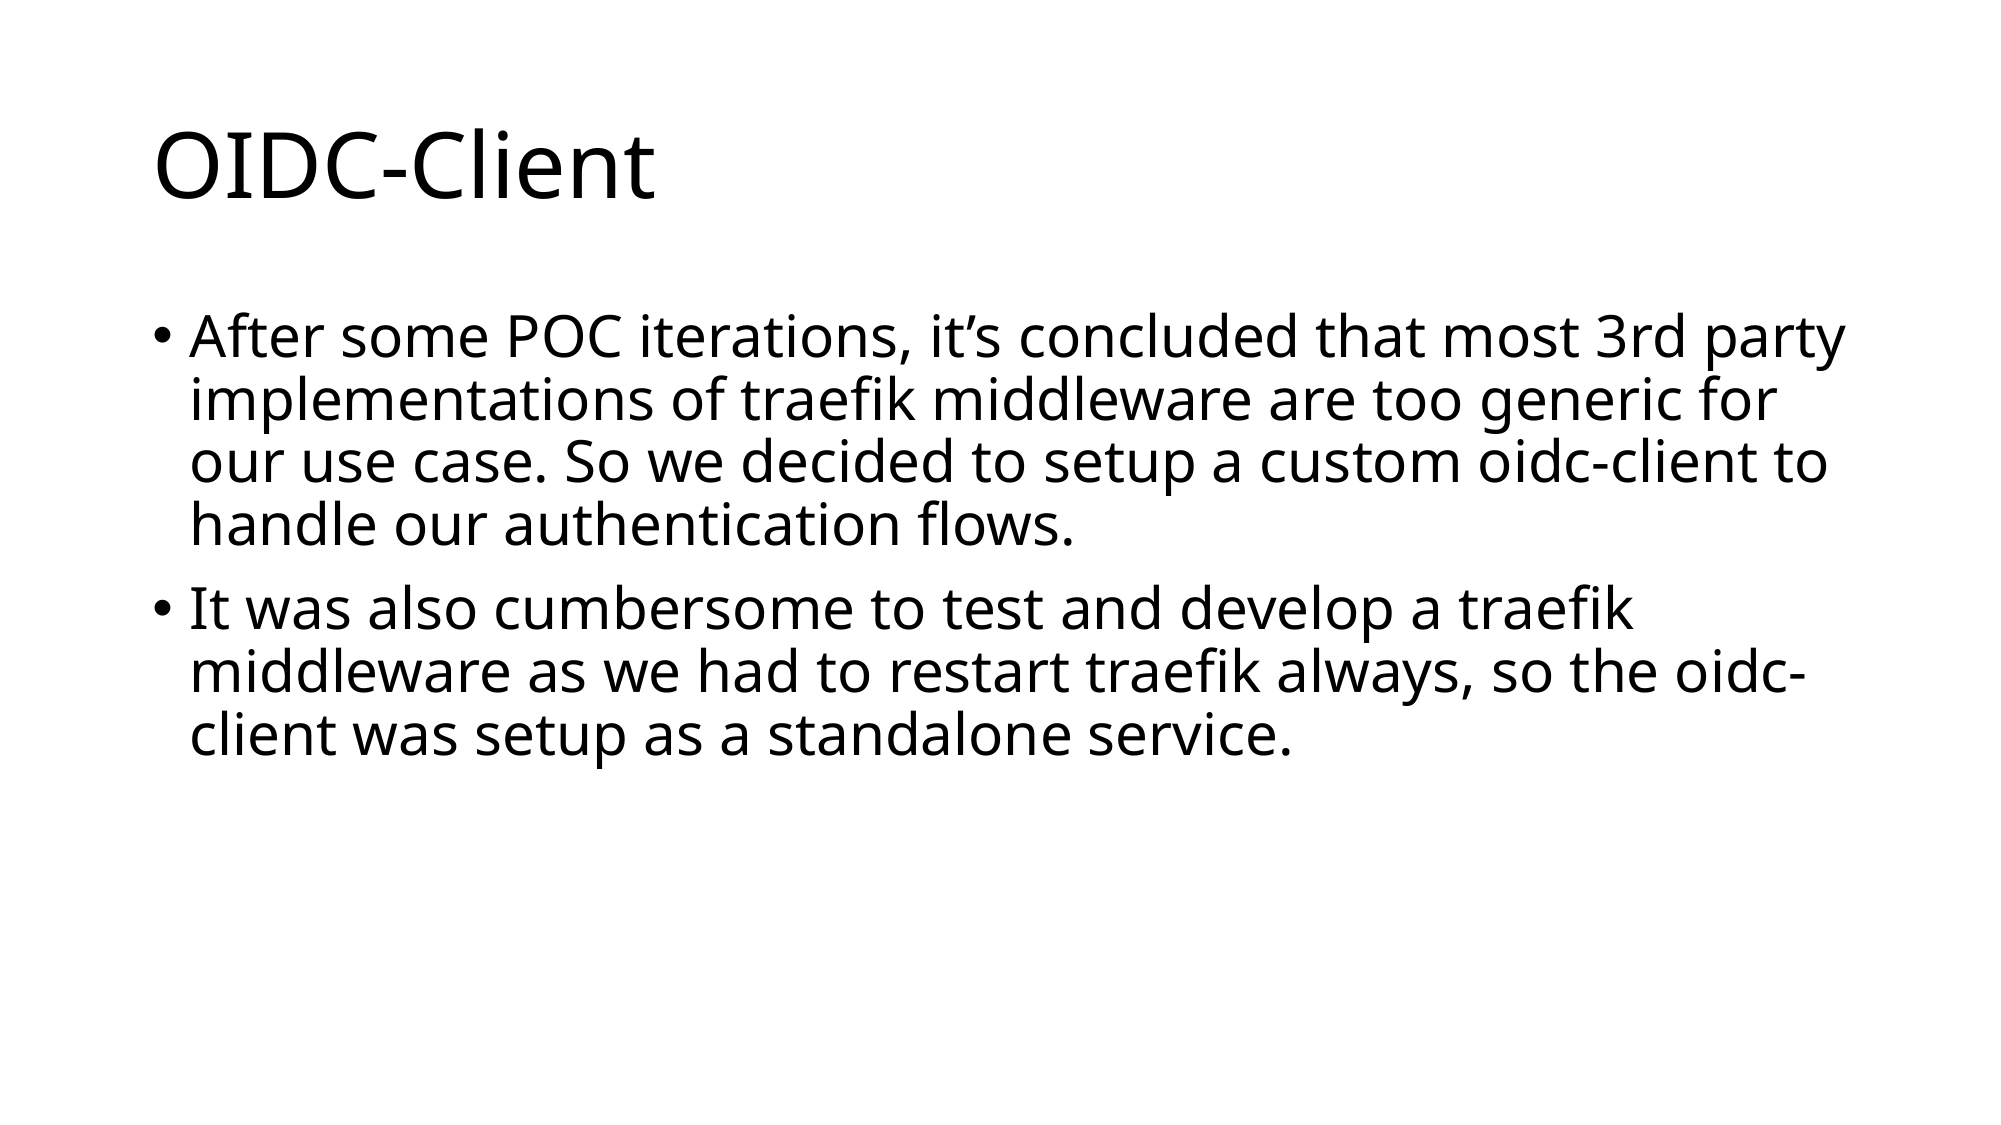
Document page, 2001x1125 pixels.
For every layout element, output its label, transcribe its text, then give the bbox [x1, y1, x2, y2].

list After some POC iterations, it’s concluded that most 3rd party implementations of traefik middleware are too generic for our use case. So we decided to setup a custom oidc-client to handle our authentication flows. It was also cumbersome to test and develop a traefik middleware as we had to restart traefik always, so the oidc-client was setup as a standalone service. [137, 299, 1863, 1014]
title OIDC-Client [137, 59, 1863, 278]
